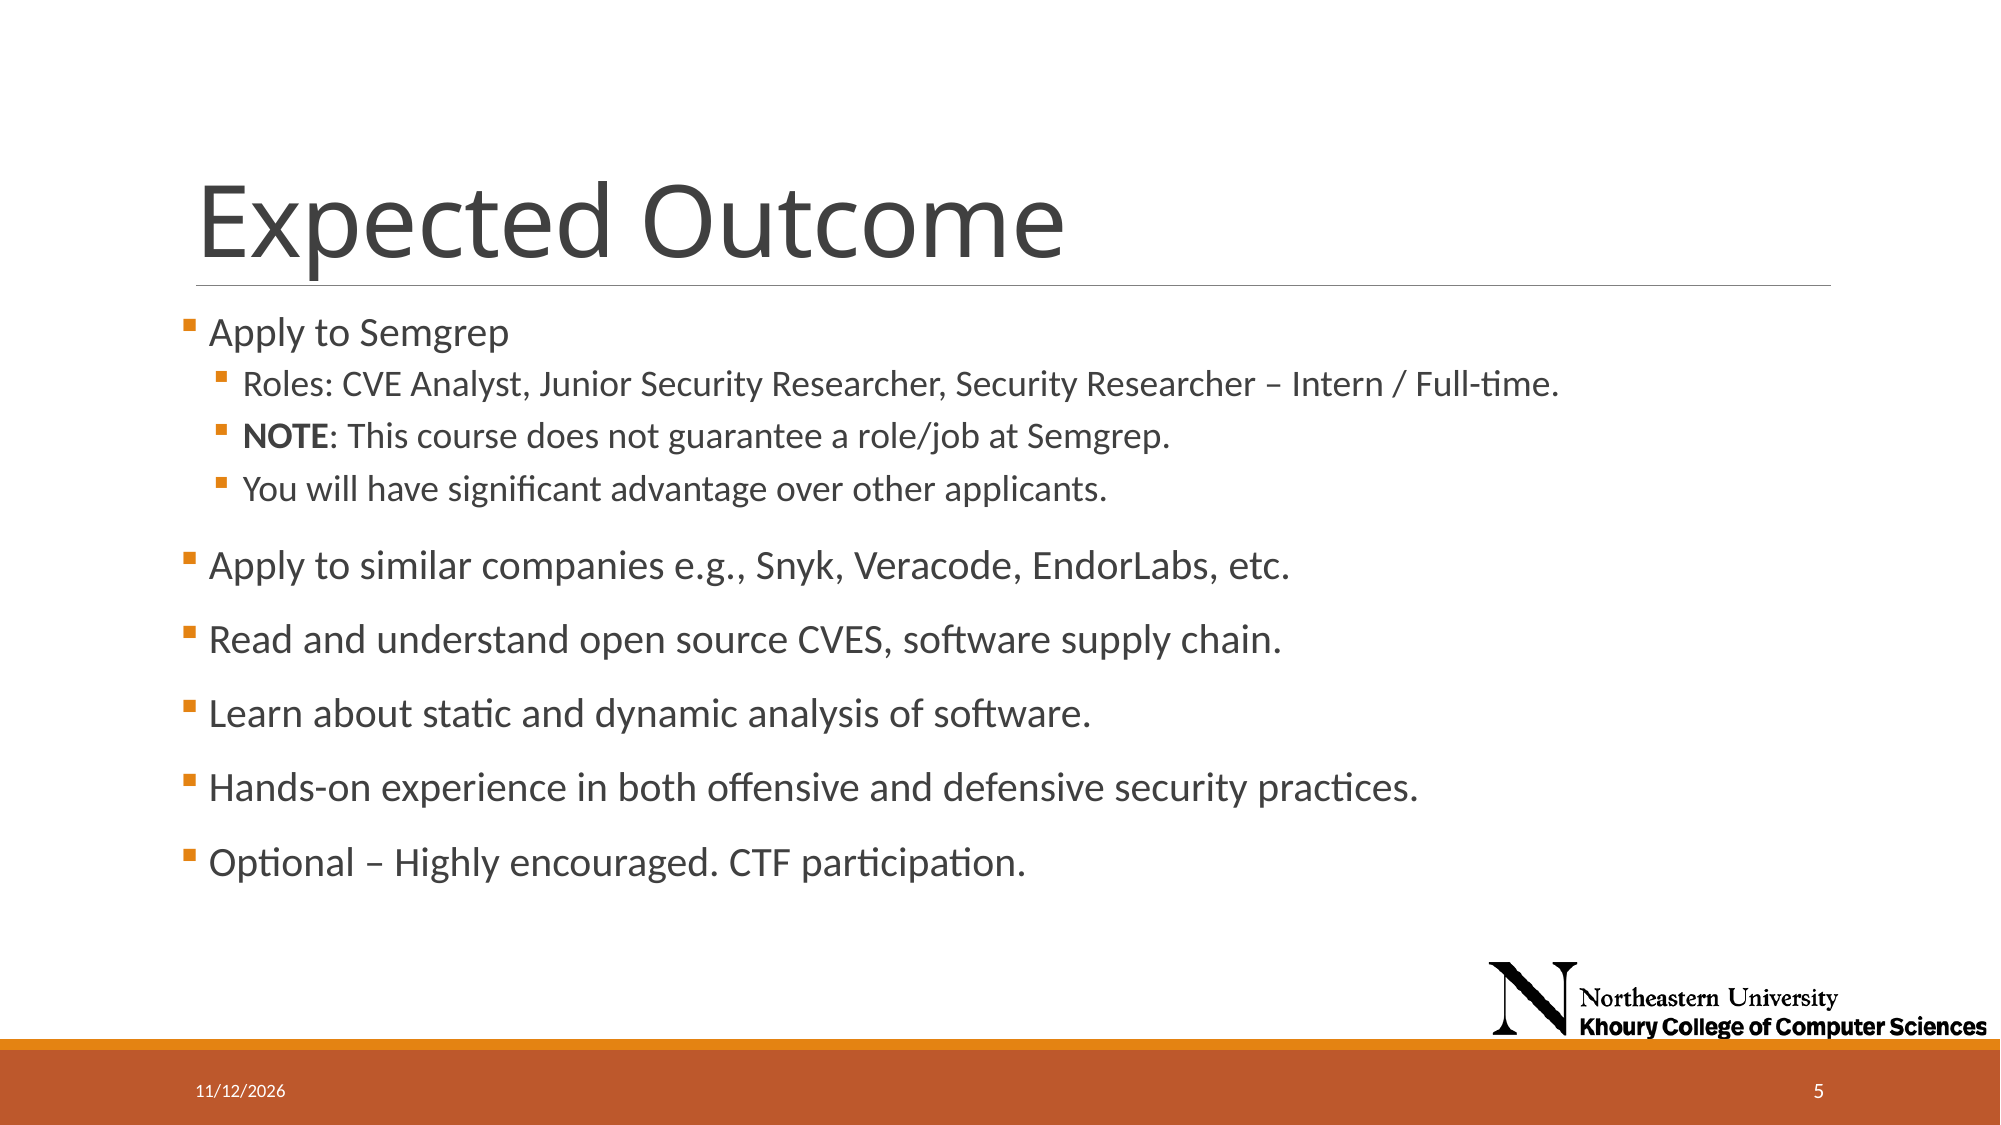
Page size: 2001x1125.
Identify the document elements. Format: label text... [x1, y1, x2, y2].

picture [1488, 962, 1987, 1039]
title Expected Outcome [180, 47, 1830, 285]
slide_number 5 [1624, 1059, 1840, 1120]
list Apply to Semgrep Roles: CVE Analyst, Junior Security Researcher, Security Researcher – Intern / Full-time. NOTE: This course does not guarantee a role/job at Semgrep. You will have significant advantage over other applicants. Apply to similar companies e.g., Snyk, Veracode, EndorLabs, etc. Read and understand open source CVES, software supply chain. Learn about static and dynamic analysis of software. Hands-on experience in both offensive and defensive security practices. Optional – Highly encouraged. CTF participation. [180, 302, 1830, 963]
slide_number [180, 1059, 586, 1120]
